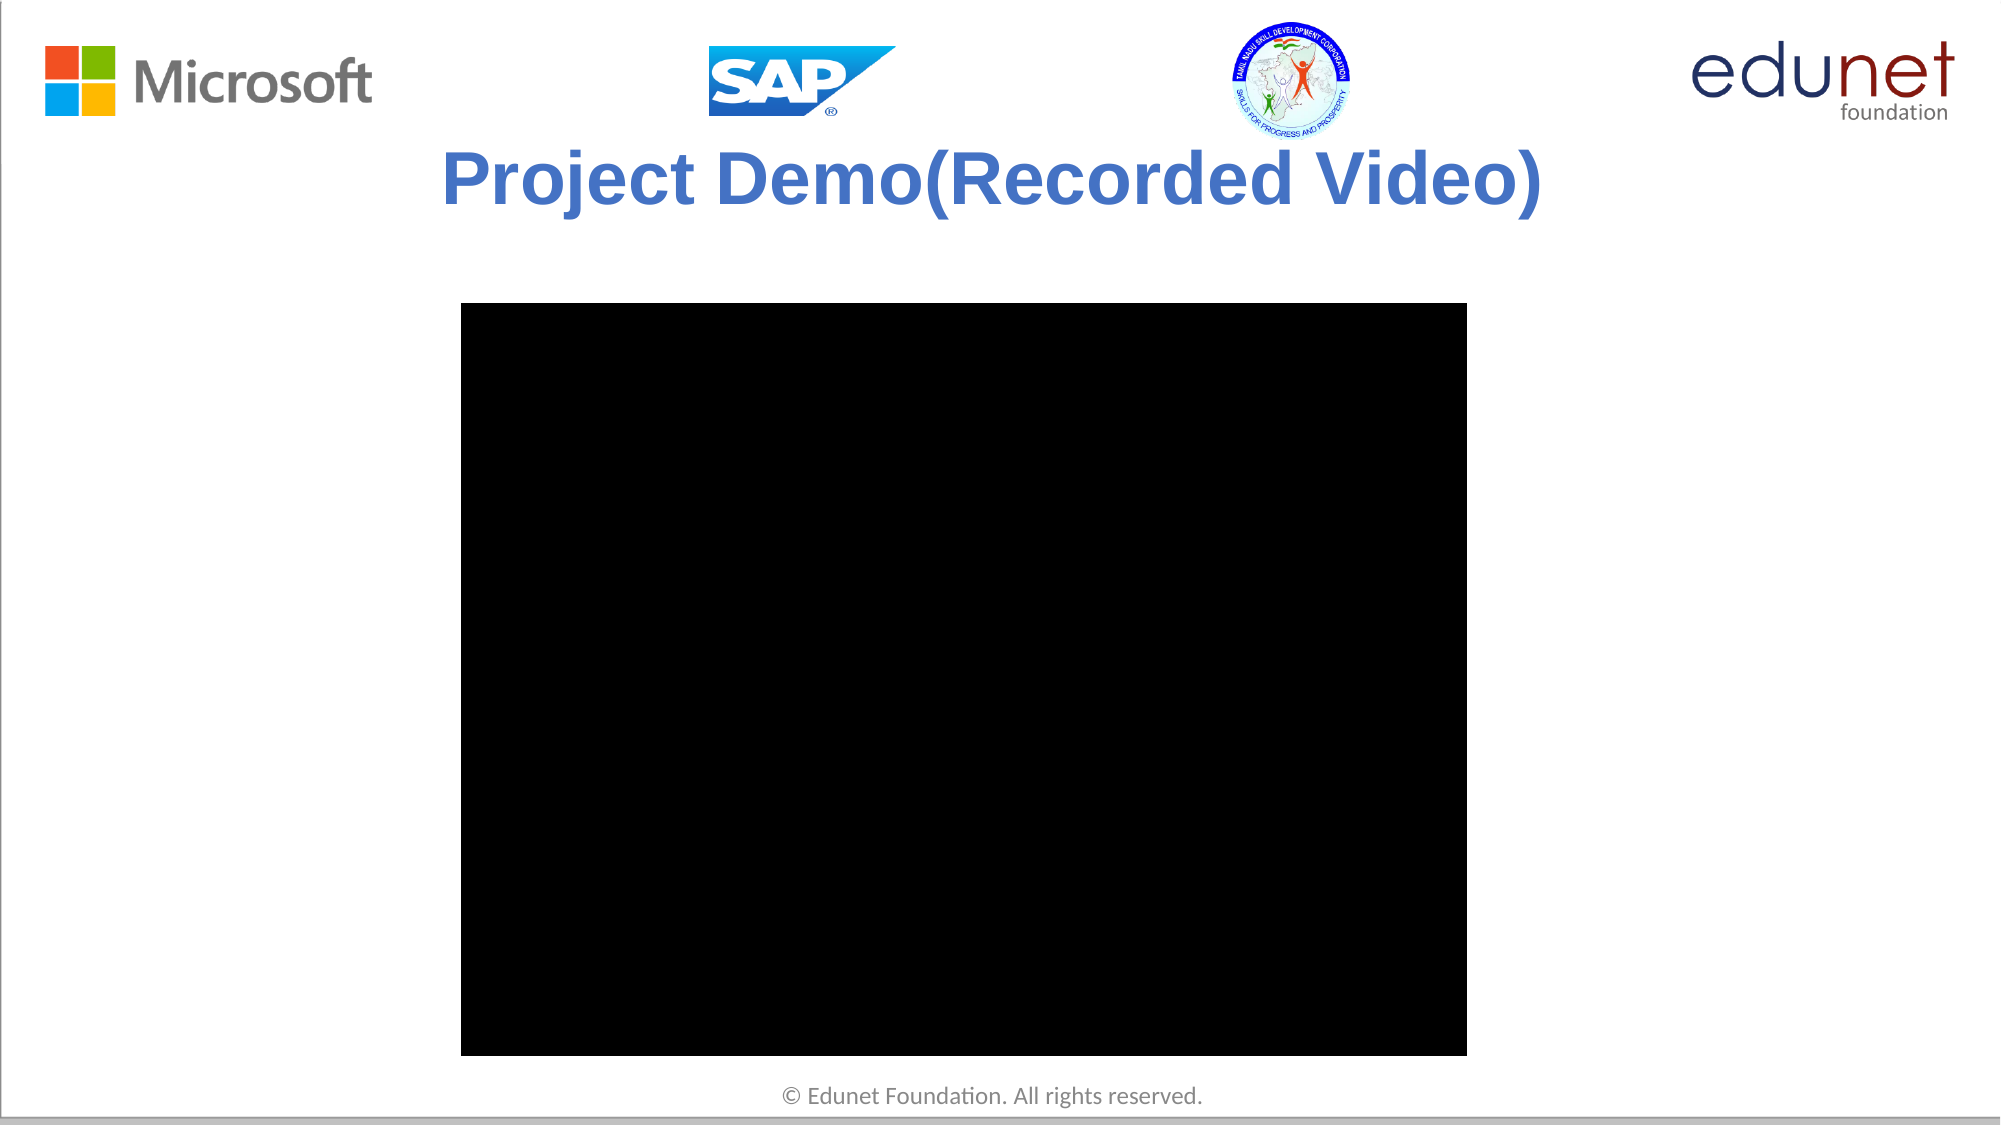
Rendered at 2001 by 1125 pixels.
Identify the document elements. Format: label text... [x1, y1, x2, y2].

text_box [460, 301, 1468, 1058]
picture [709, 48, 896, 92]
picture [0, 0, 2001, 1125]
picture [1686, 37, 1957, 125]
title Project Demo(Recorded Video) [242, 92, 1743, 228]
picture [1232, 22, 1350, 92]
picture [45, 46, 372, 116]
footer © Edunet Foundation. All rights reserved. [655, 1065, 1331, 1125]
